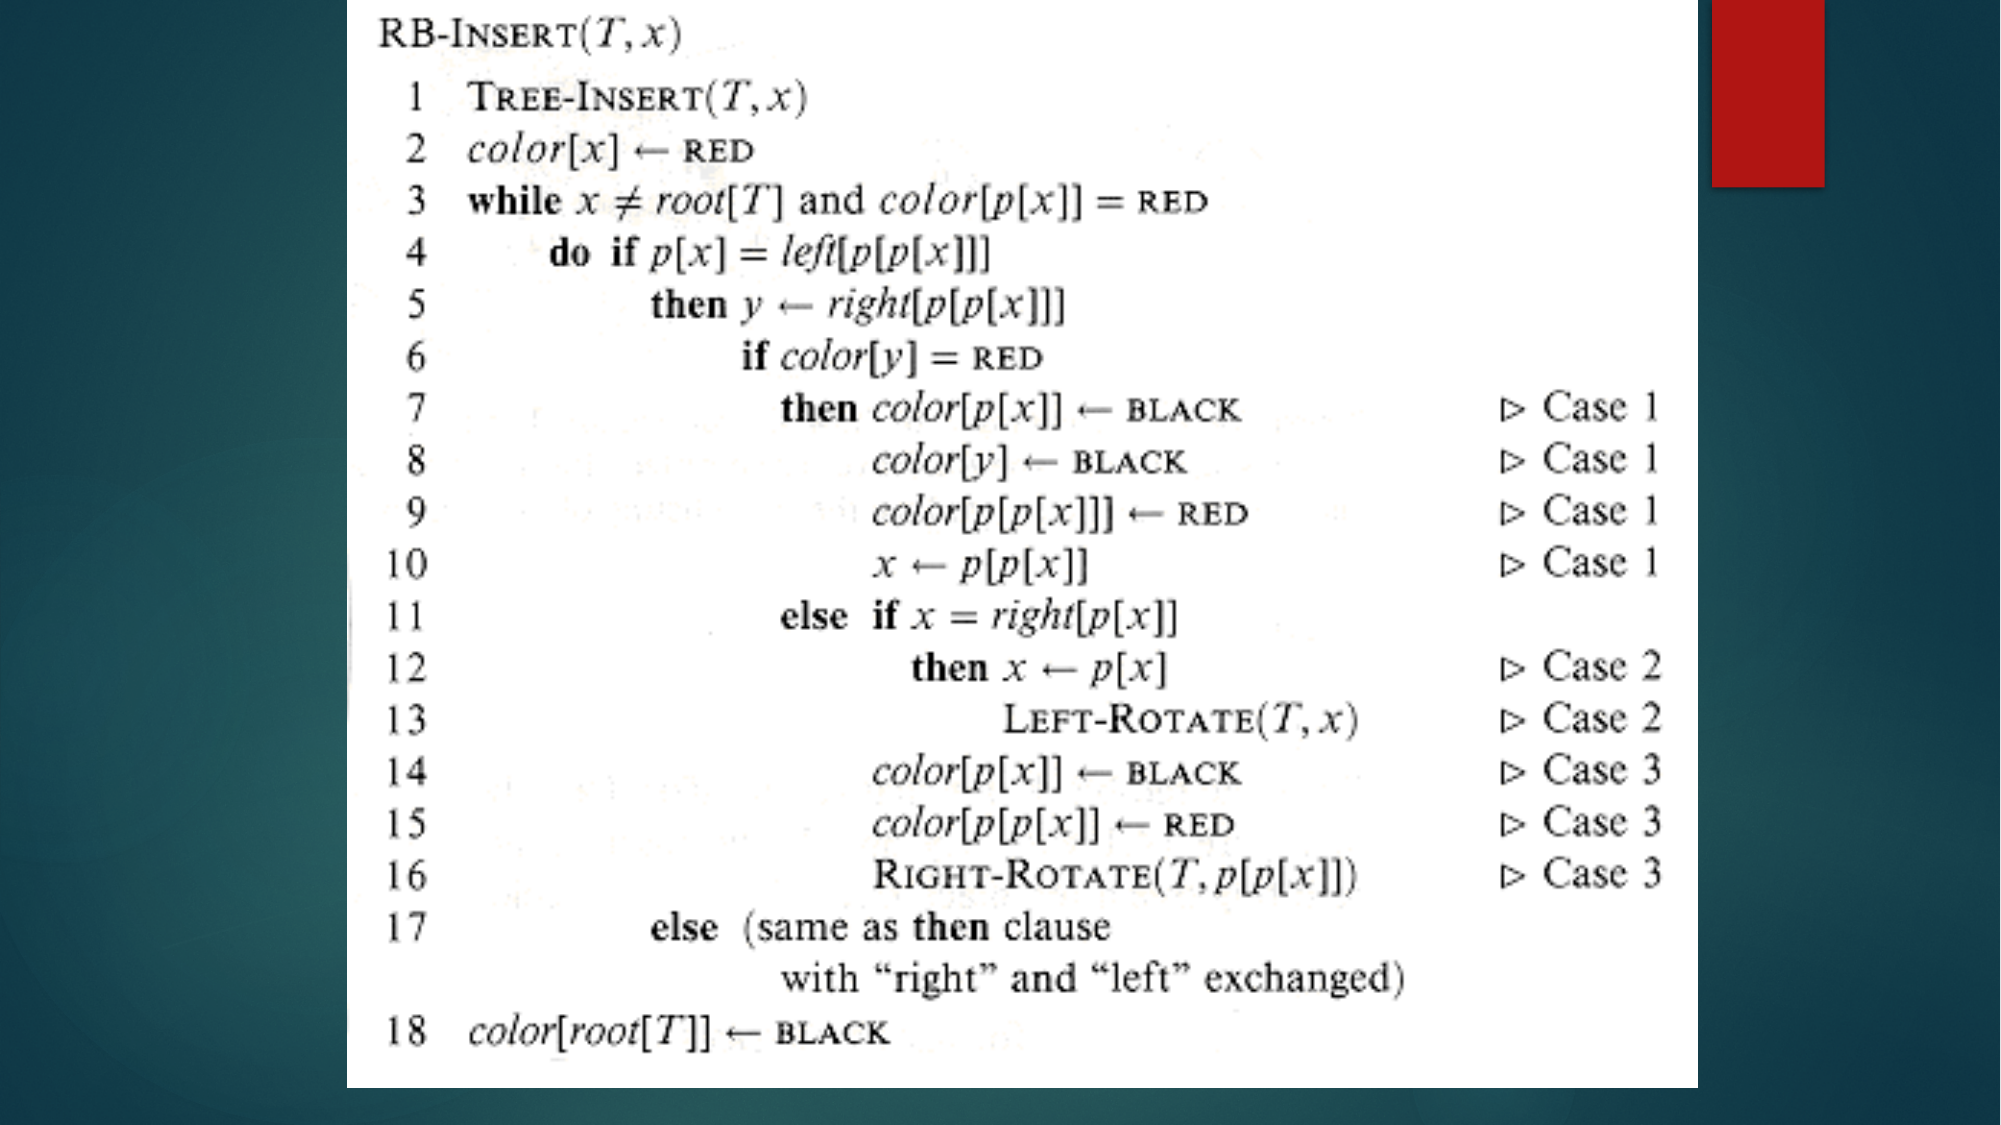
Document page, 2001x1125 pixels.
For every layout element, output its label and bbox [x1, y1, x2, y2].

list [347, 0, 1698, 1089]
